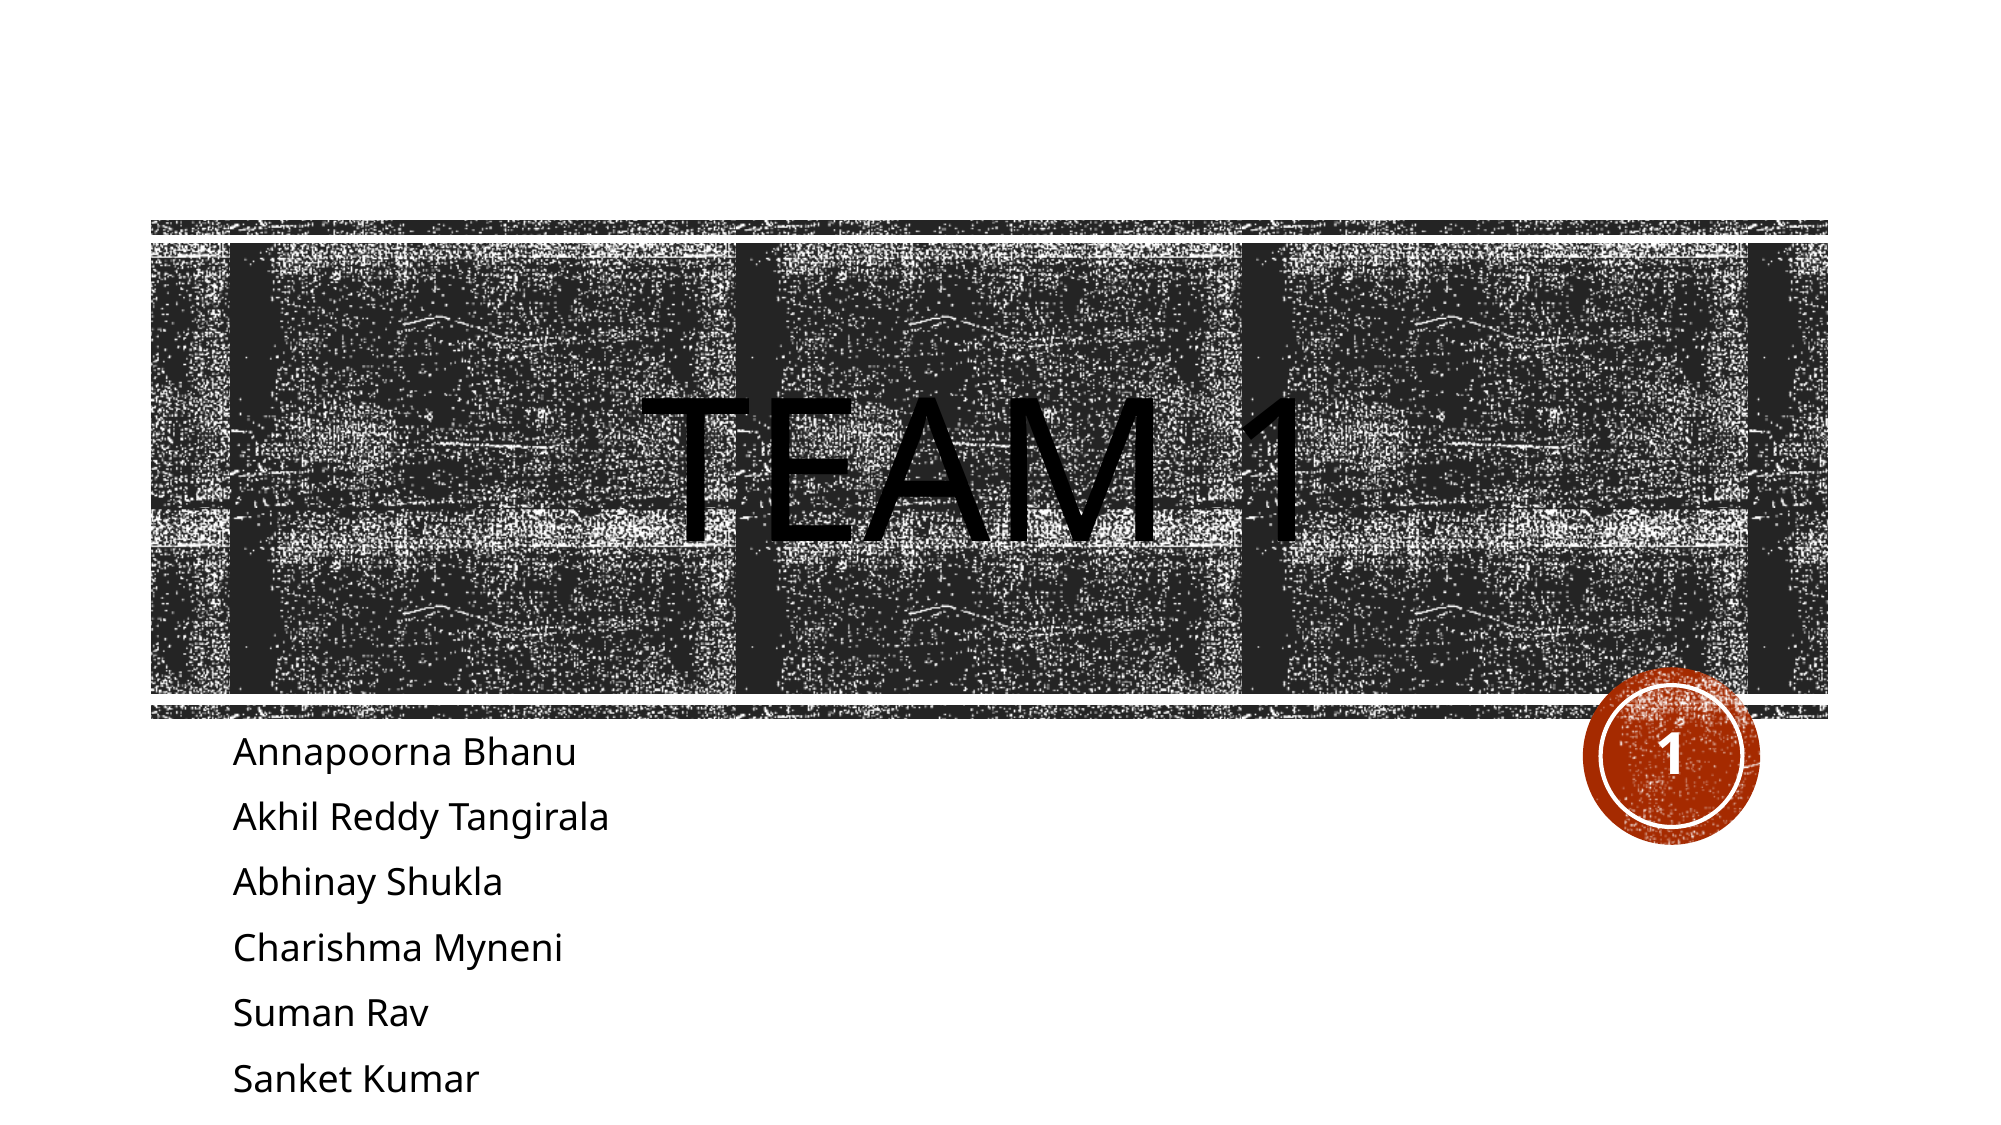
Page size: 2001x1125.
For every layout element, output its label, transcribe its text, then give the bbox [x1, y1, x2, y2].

title TEAM 1 [172, 234, 1808, 733]
slide_number 1 [1573, 703, 1770, 809]
subtitle Annapoorna Bhanu Akhil Reddy Tangirala Abhinay Shukla Charishma Myneni Suman Rav Sanket Kumar [217, 808, 1513, 1025]
